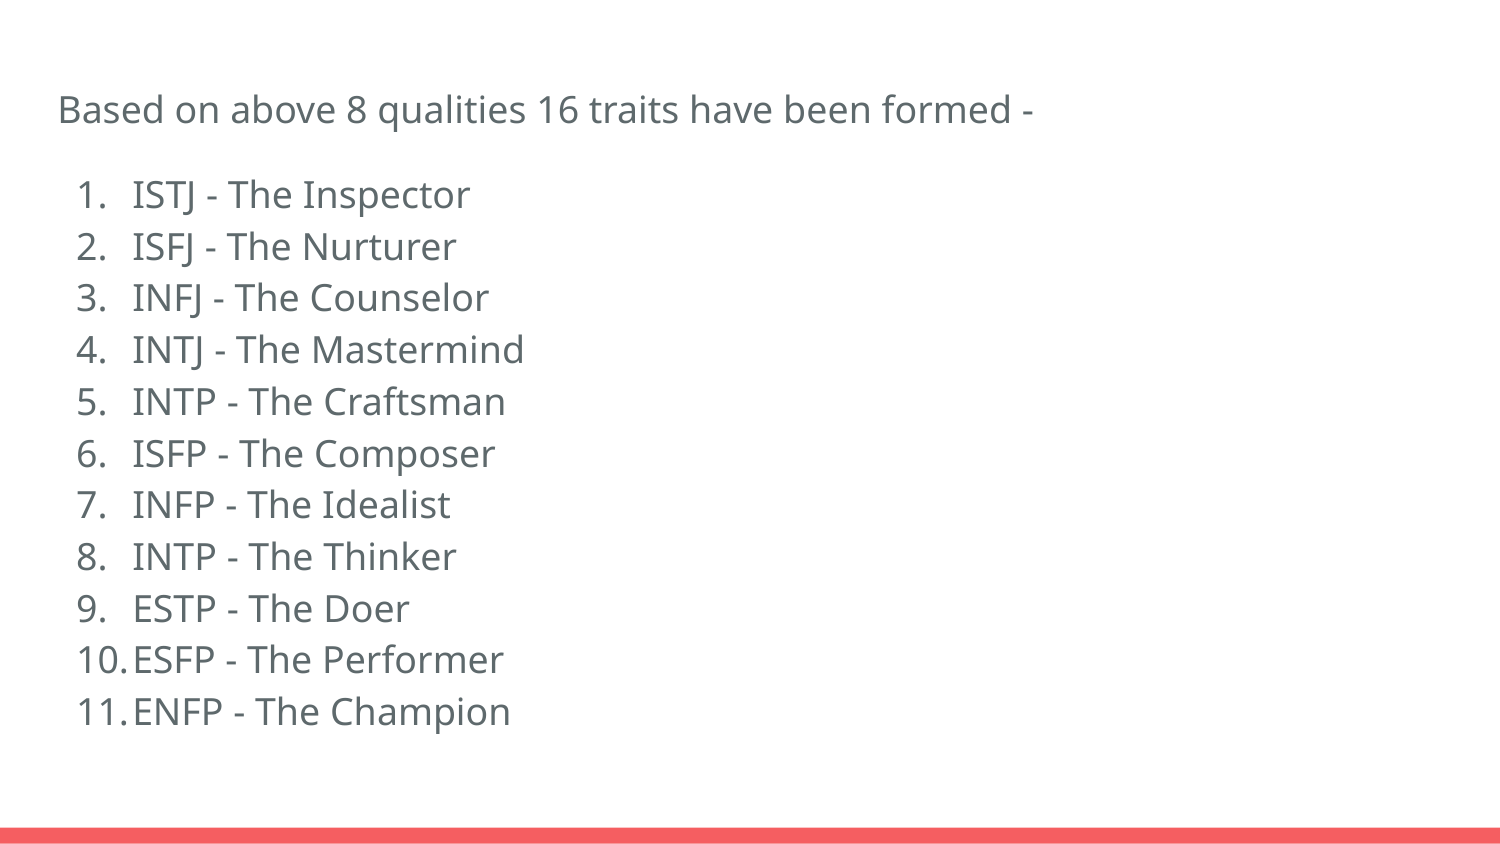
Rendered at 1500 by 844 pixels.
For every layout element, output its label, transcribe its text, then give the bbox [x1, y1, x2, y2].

list Based on above 8 qualities 16 traits have been formed - ISTJ - The Inspector ISFJ - The Nurturer INFJ - The Counselor INTJ - The Mastermind INTP - The Craftsman ISFP - The Composer INFP - The Idealist INTP - The Thinker ESTP - The Doer ESFP - The Performer ENFP - The Champion [42, 64, 1441, 750]
